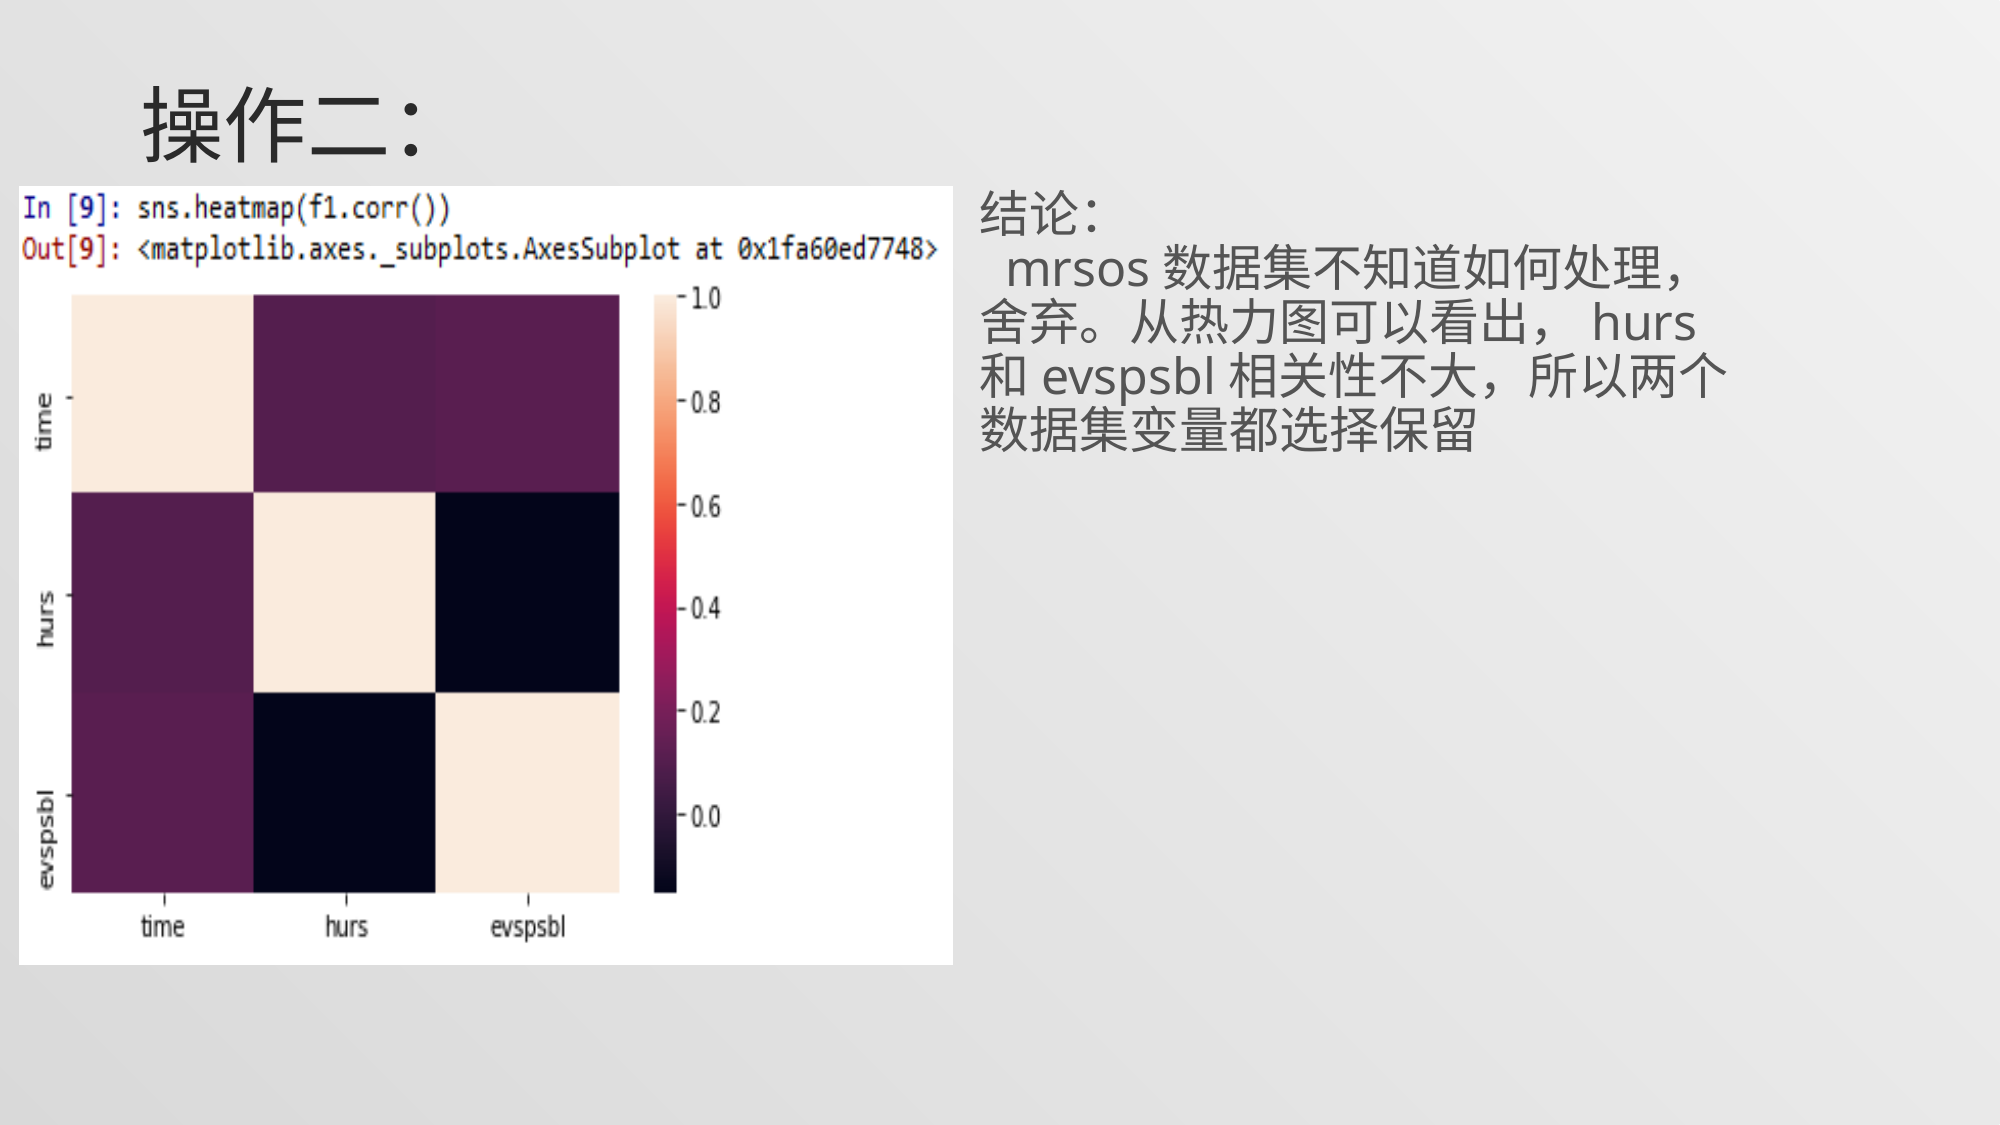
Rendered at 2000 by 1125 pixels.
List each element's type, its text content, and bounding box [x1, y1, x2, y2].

text_box 结论： mrsos数据集不知道如何处理，舍弃。从热力图可以看出，hurs和evspsbl相关性不大，所以两个数据集变量都选择保留 [964, 182, 1744, 467]
picture [19, 186, 953, 965]
title 操作二： [125, 54, 1726, 183]
